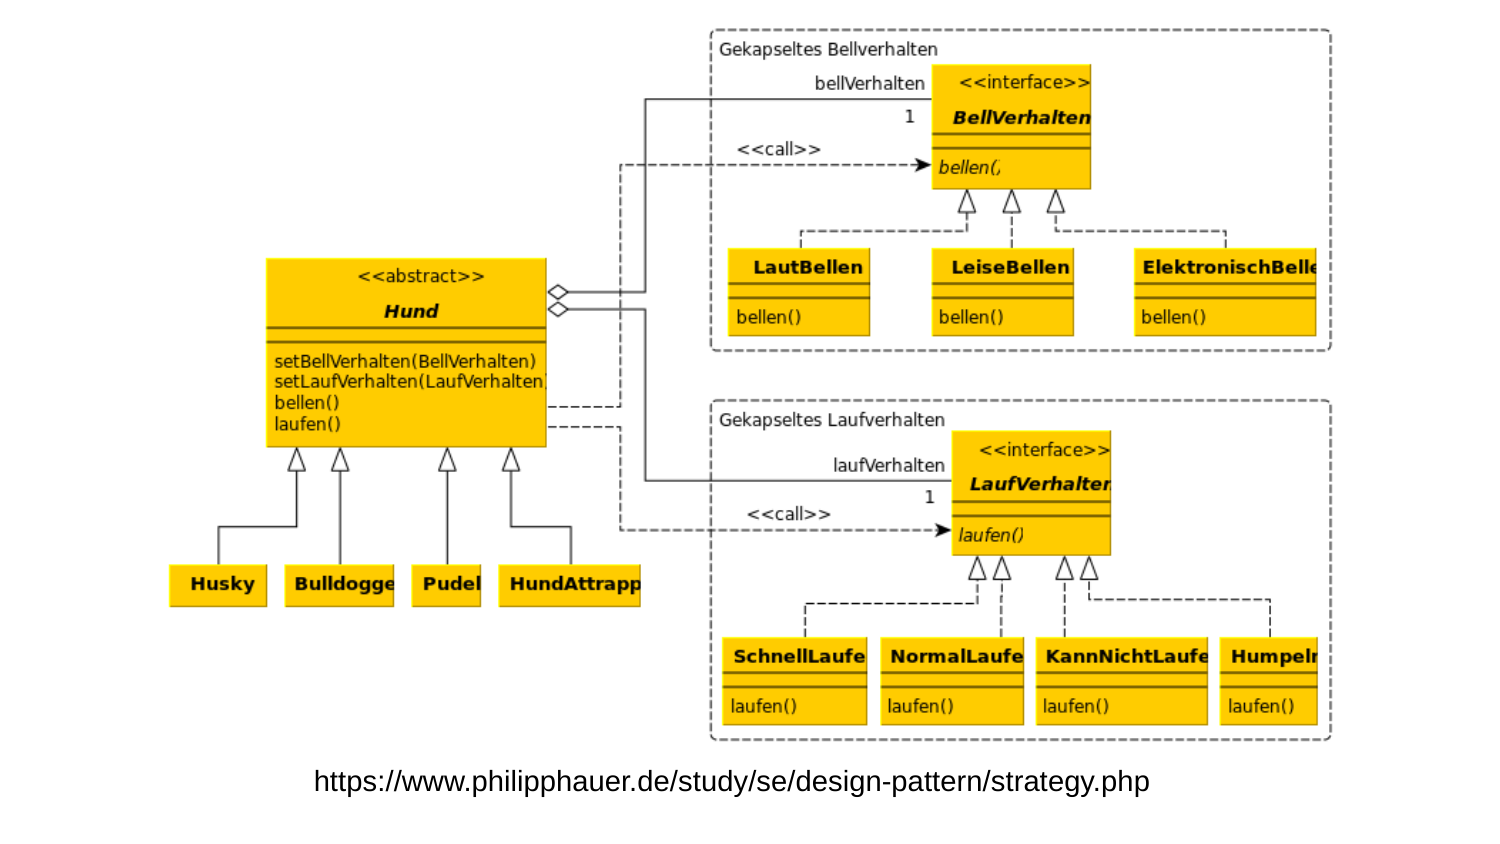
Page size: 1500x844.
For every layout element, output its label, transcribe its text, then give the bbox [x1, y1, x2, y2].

picture [162, 23, 1338, 748]
title https://www.philipphauer.de/study/se/design-pattern/strategy.php [33, 747, 1432, 808]
